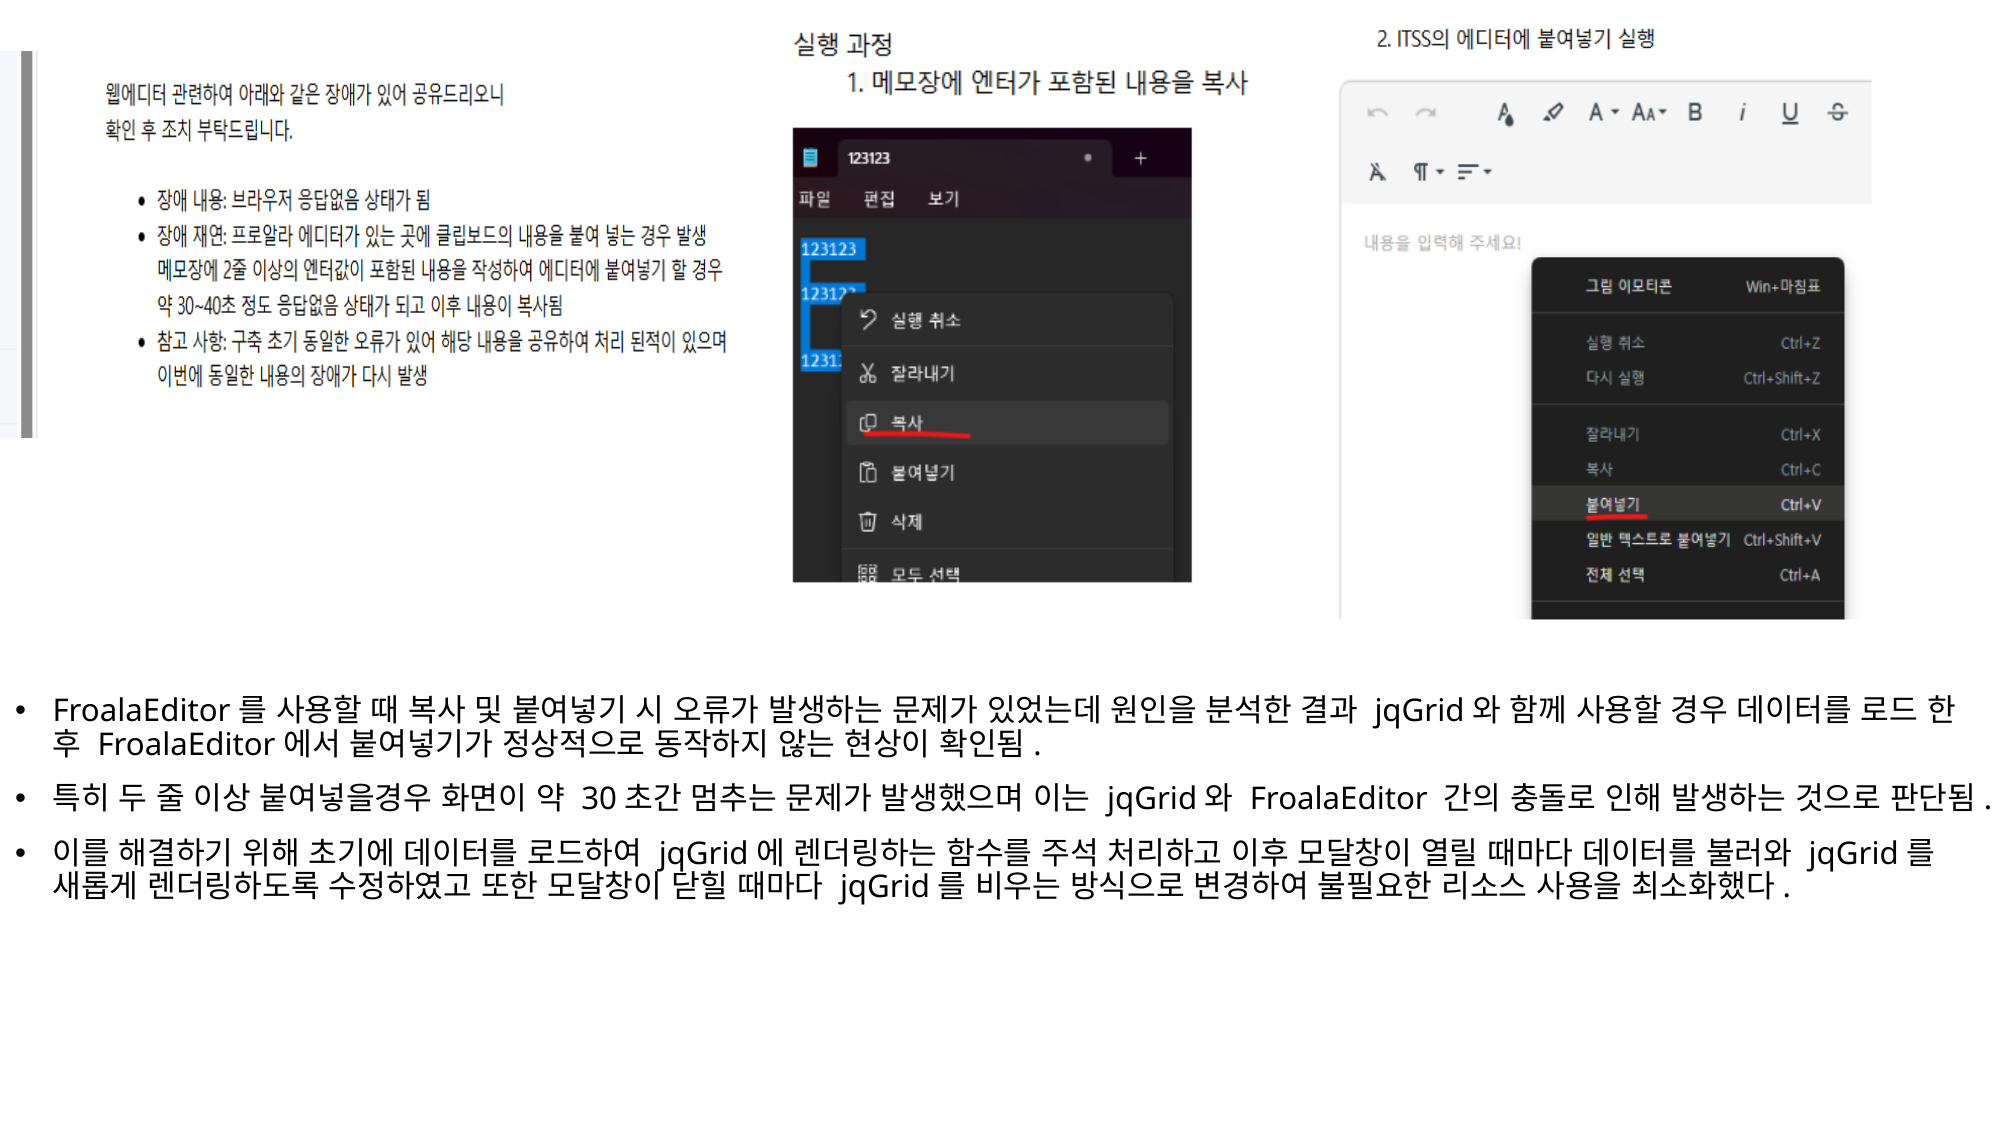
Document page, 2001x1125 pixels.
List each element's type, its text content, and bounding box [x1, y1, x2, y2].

picture [0, 0, 2000, 647]
text_box FroalaEditor를 사용할 때 복사 및 붙여넣기 시 오류가 발생하는 문제가 있었는데 원인을 분석한 결과 jqGrid와 함께 사용할 경우 데이터를 로드 한 후 FroalaEditor에서 붙여넣기가 정상적으로 동작하지 않는 현상이 확인됨. 특히 두 줄 이상 붙여넣을경우 화면이 약 30초간 멈추는 문제가 발생했으며 이는 jqGrid와 FroalaEditor 간의 충돌로 인해 발생하는 것으로 판단됨. 이를 해결하기 위해 초기에 데이터를 로드하여 jqGrid에 렌더링하는 함수를 주석 처리하고 이후 모달창이 열릴 때마다 데이터를 불러와 jqGrid를 새롭게 렌더링하도록 수정하였고 또한 모달창이 닫힐 때마다 jqGrid를 비우는 방식으로 변경하여 불필요한 리소스 사용을 최소화했다. [0, 687, 2000, 1004]
